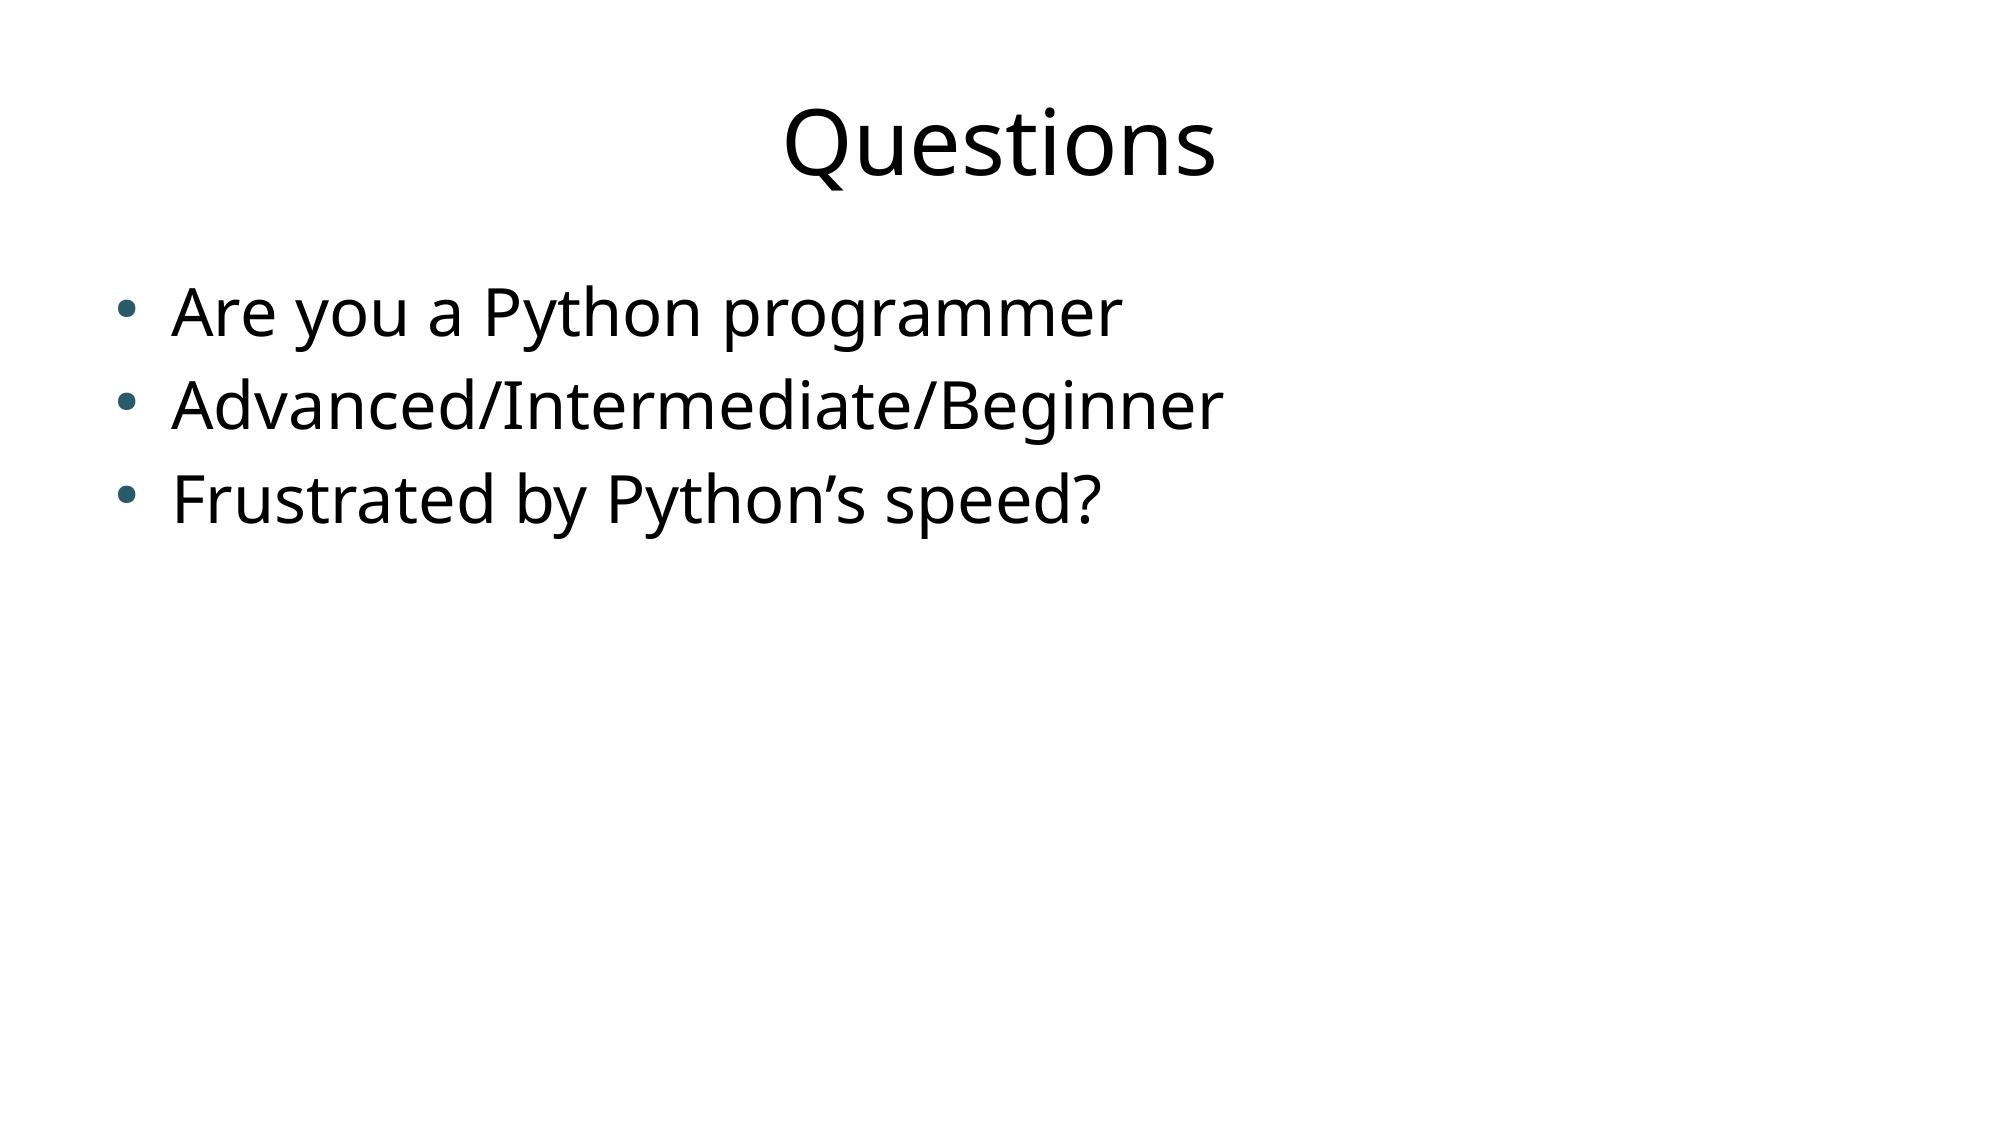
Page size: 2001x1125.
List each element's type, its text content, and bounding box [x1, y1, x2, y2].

title Questions [99, 45, 1900, 233]
list Are you a Python programmer Advanced/Intermediate/Beginner Frustrated by Python’s speed? [99, 262, 1900, 1005]
